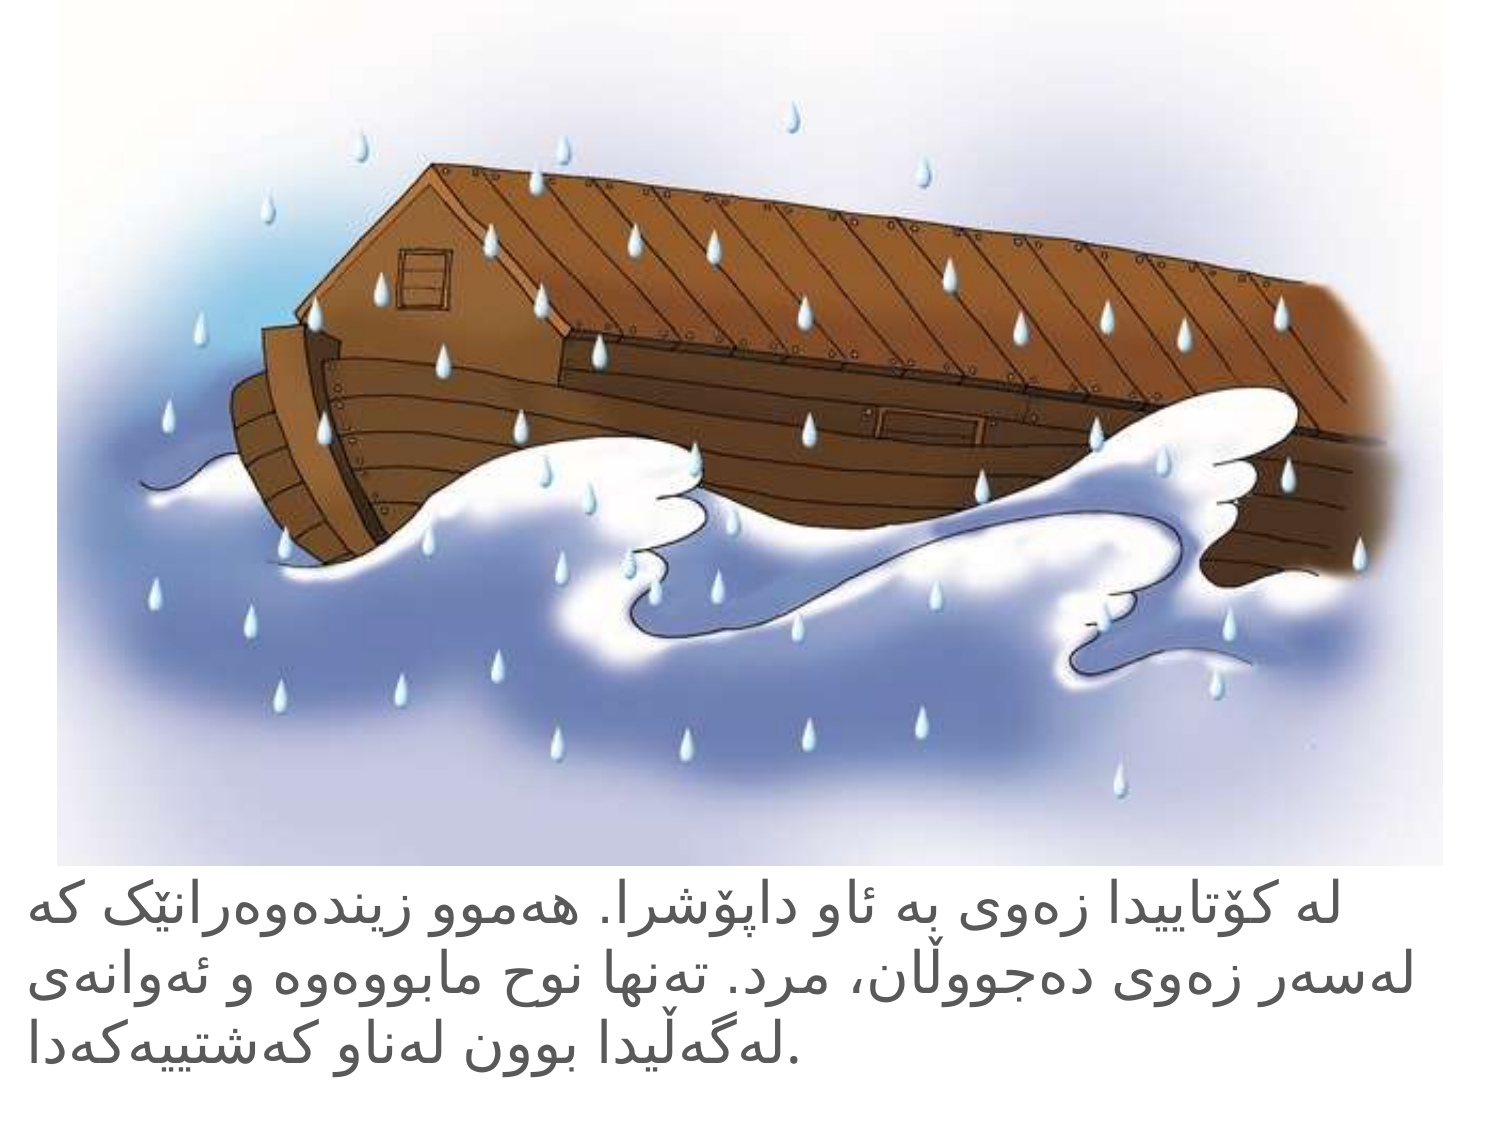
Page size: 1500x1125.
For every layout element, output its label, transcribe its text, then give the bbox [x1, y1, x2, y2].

picture [57, 0, 1443, 866]
text_box لە کۆتاییدا زەوی بە ئاو داپۆشرا. هەموو زیندەوەرانێک کە لەسەر زەوی دەجووڵان، مرد. تەنها نوح مابووەوە و ئەوانەی لەگەڵیدا بوون لەناو کەشتییەکەدا. [11, 857, 1498, 1083]
